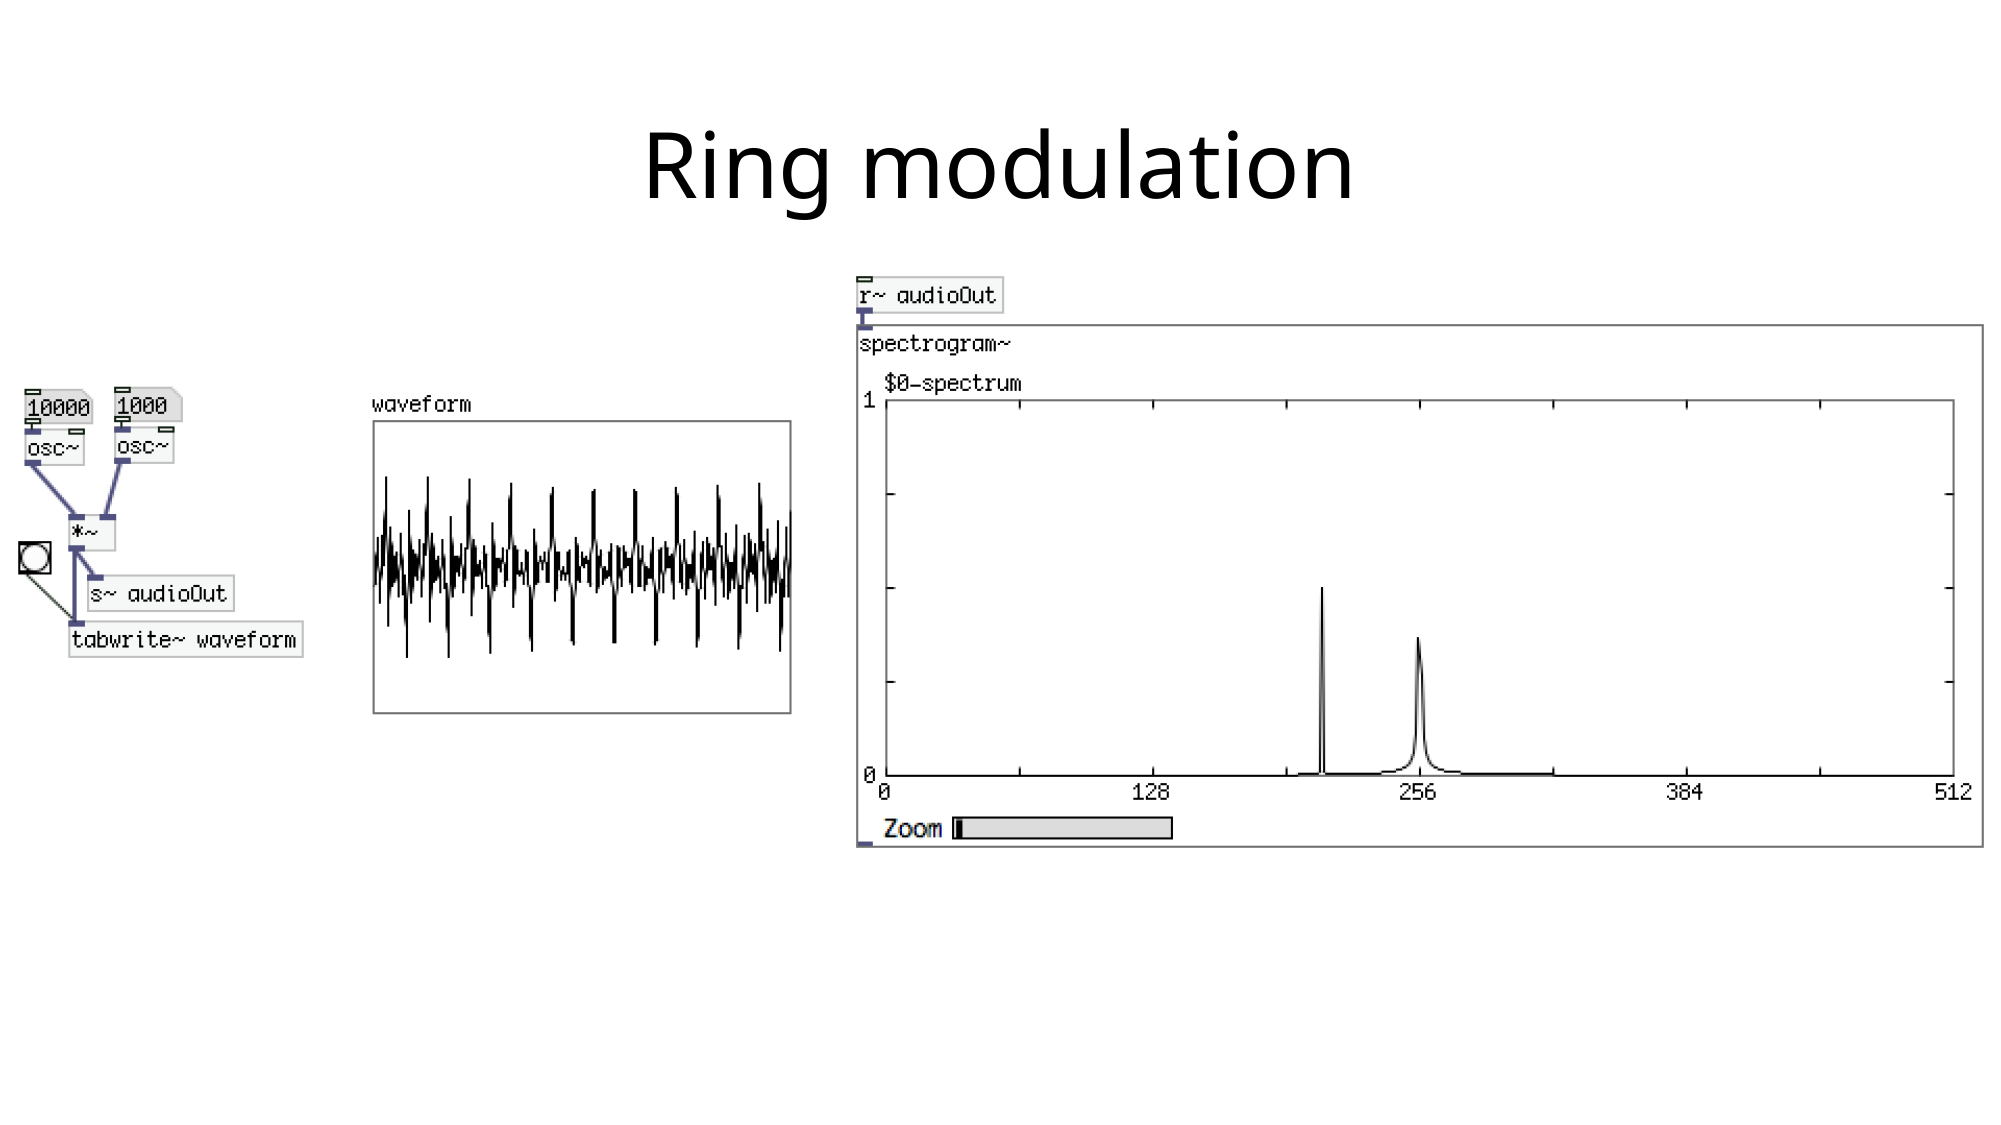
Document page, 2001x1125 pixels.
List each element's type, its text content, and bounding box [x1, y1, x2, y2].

picture [12, 272, 1988, 853]
text_box Ring modulation [137, 59, 1863, 272]
